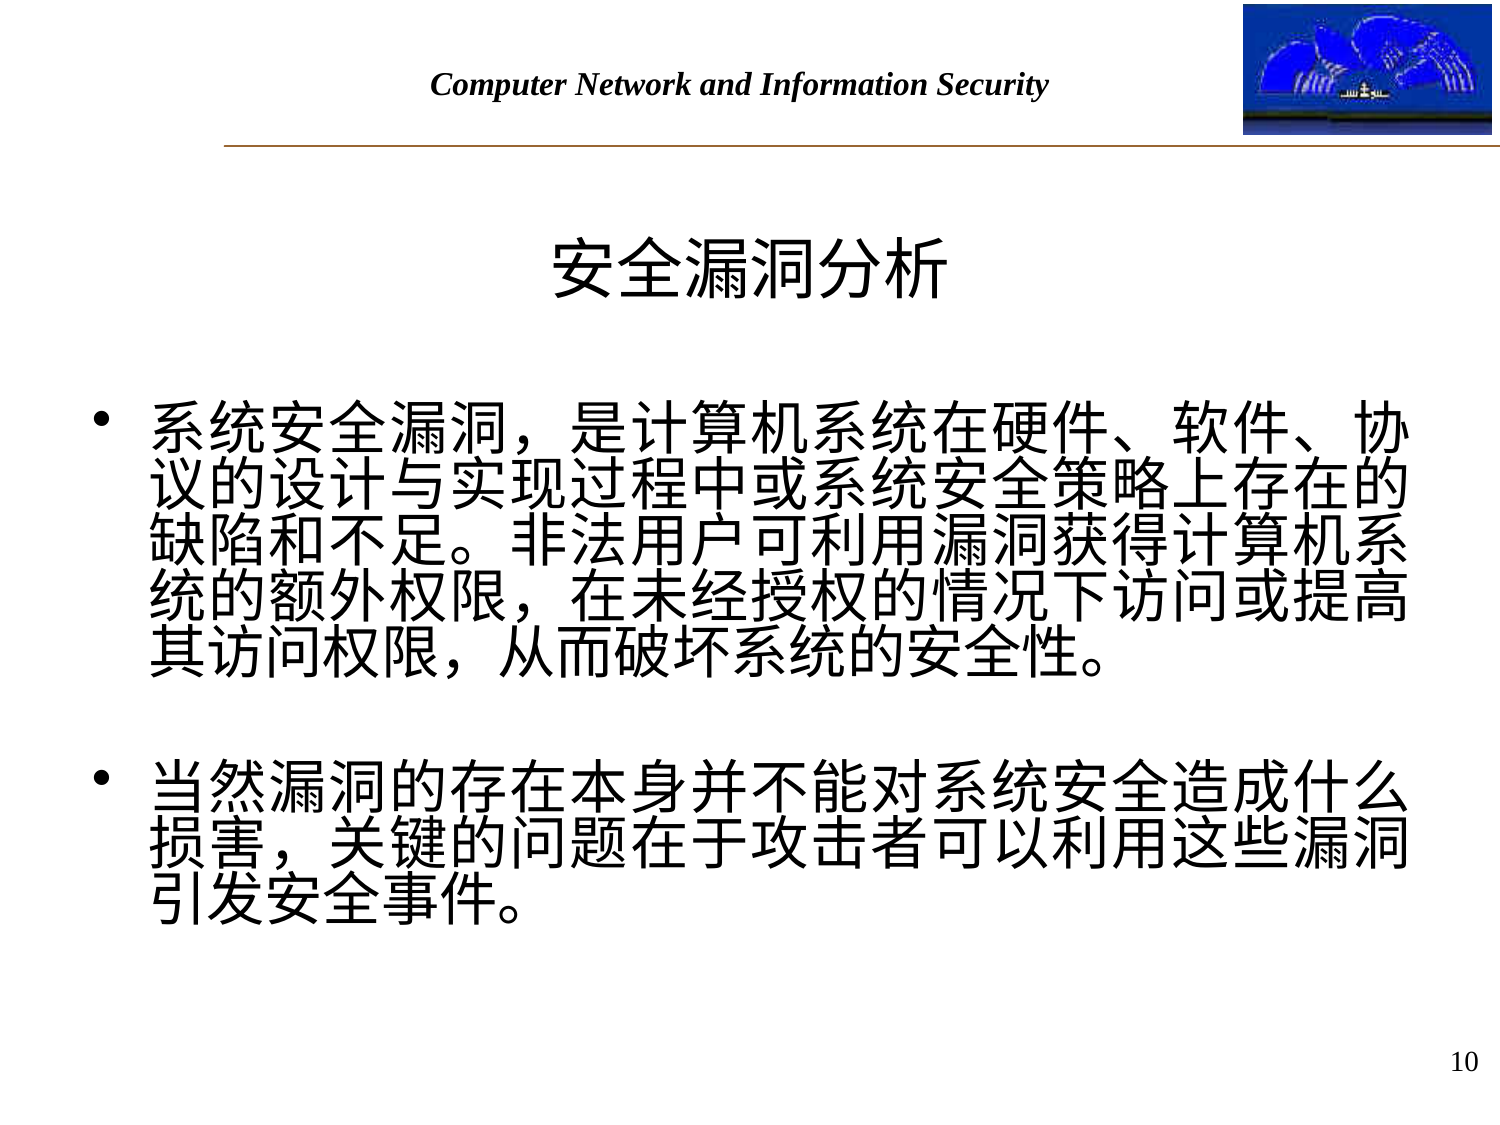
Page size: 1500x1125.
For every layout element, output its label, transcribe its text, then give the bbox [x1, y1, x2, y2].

slide_number 10 [1144, 1034, 1495, 1113]
title 安全漏洞分析 [75, 208, 1425, 325]
list 系统安全漏洞，是计算机系统在硬件、软件、协议的设计与实现过程中或系统安全策略上存在的缺陷和不足。非法用户可利用漏洞获得计算机系统的额外权限，在未经授权的情况下访问或提高其访问权限，从而破坏系统的安全性。 当然漏洞的存在本身并不能对系统安全造成什么损害，关键的问题在于攻击者可以利用这些漏洞引发安全事件。 [76, 397, 1427, 953]
